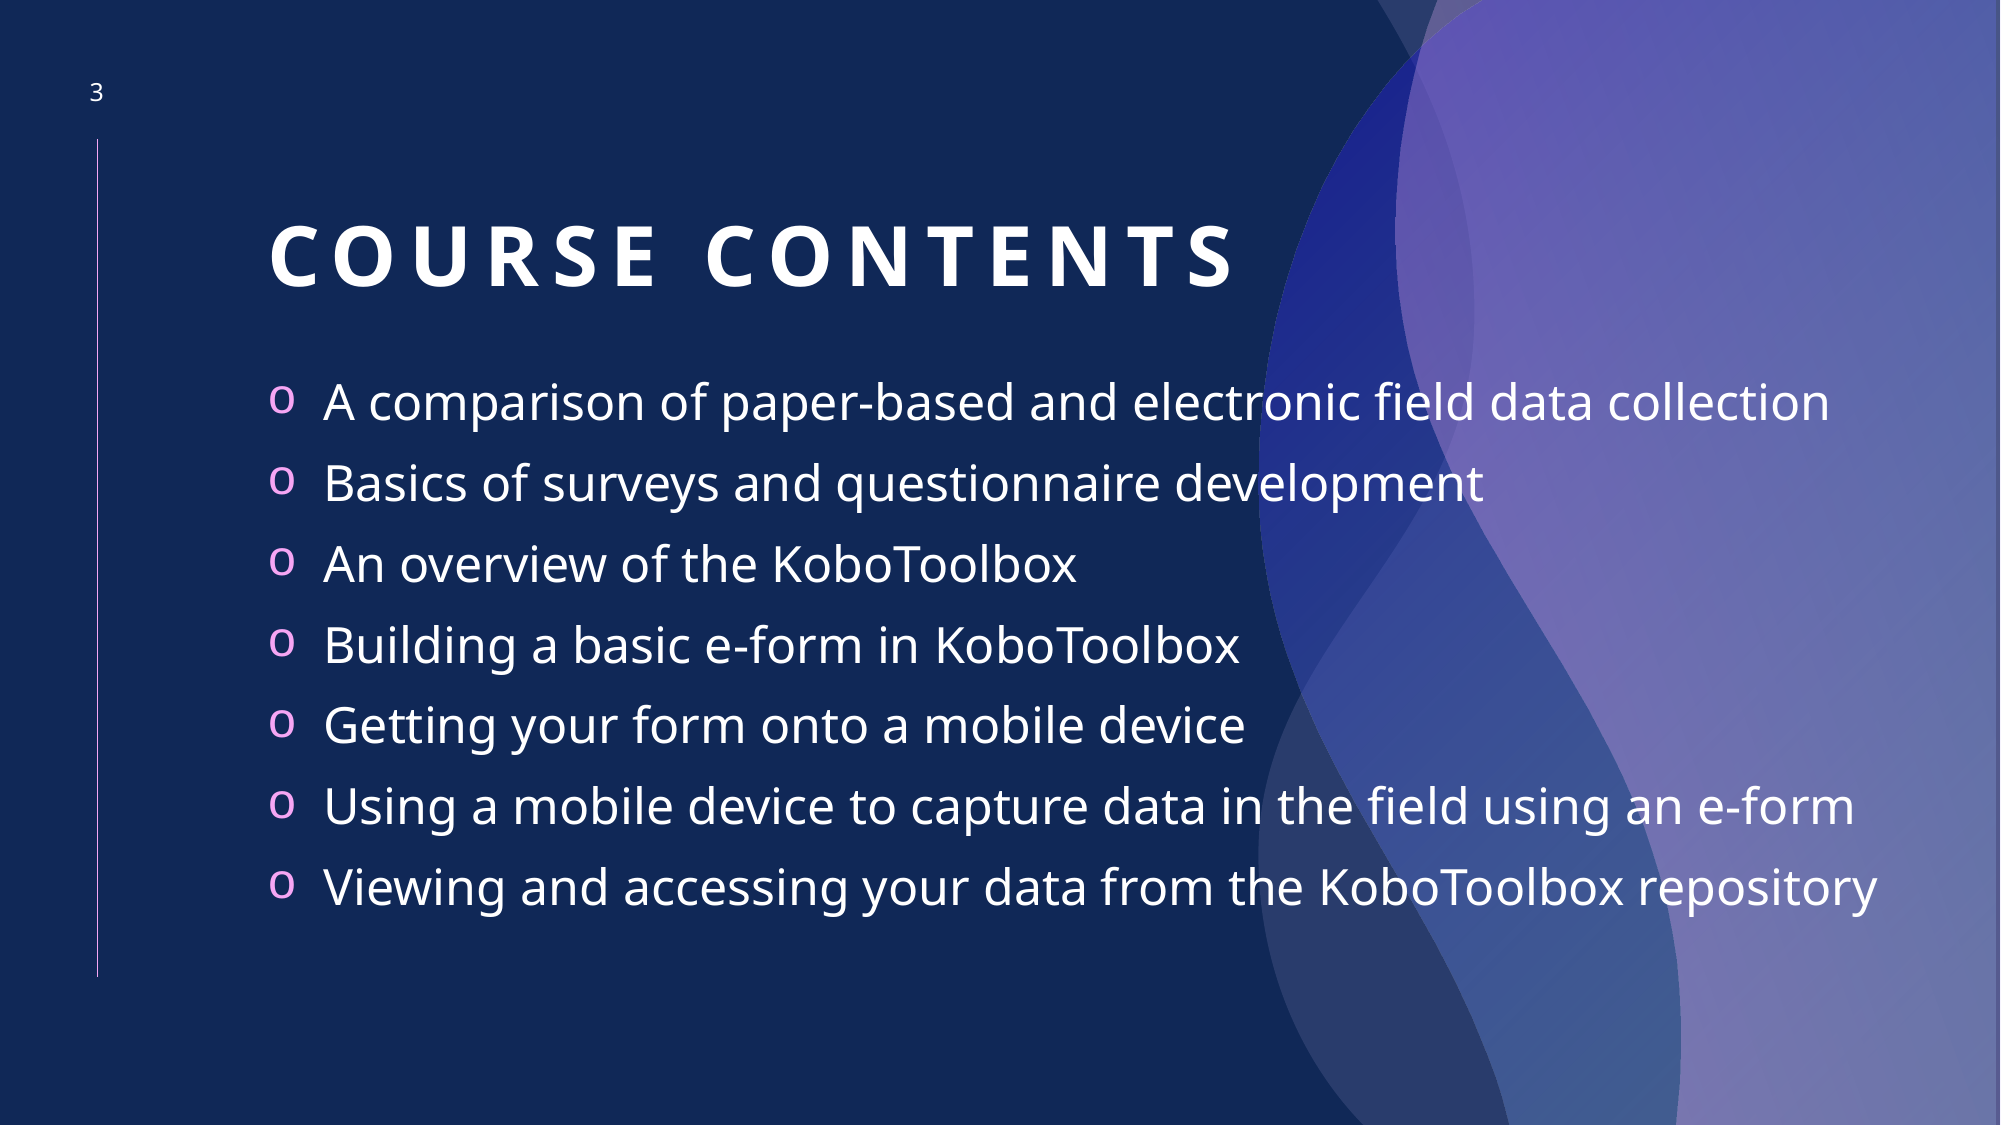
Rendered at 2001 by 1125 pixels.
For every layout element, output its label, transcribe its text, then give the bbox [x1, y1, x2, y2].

list A comparison of paper-based and electronic field data collection Basics of surveys and questionnaire development An overview of the KoboToolbox Building a basic e-form in KoboToolbox Getting your form onto a mobile device Using a mobile device to capture data in the field using an e-form Viewing and accessing your data from the KoboToolbox repository [251, 363, 1953, 1028]
slide_number 3 [53, 67, 140, 119]
title Course CONTENTS [251, 136, 1709, 312]
